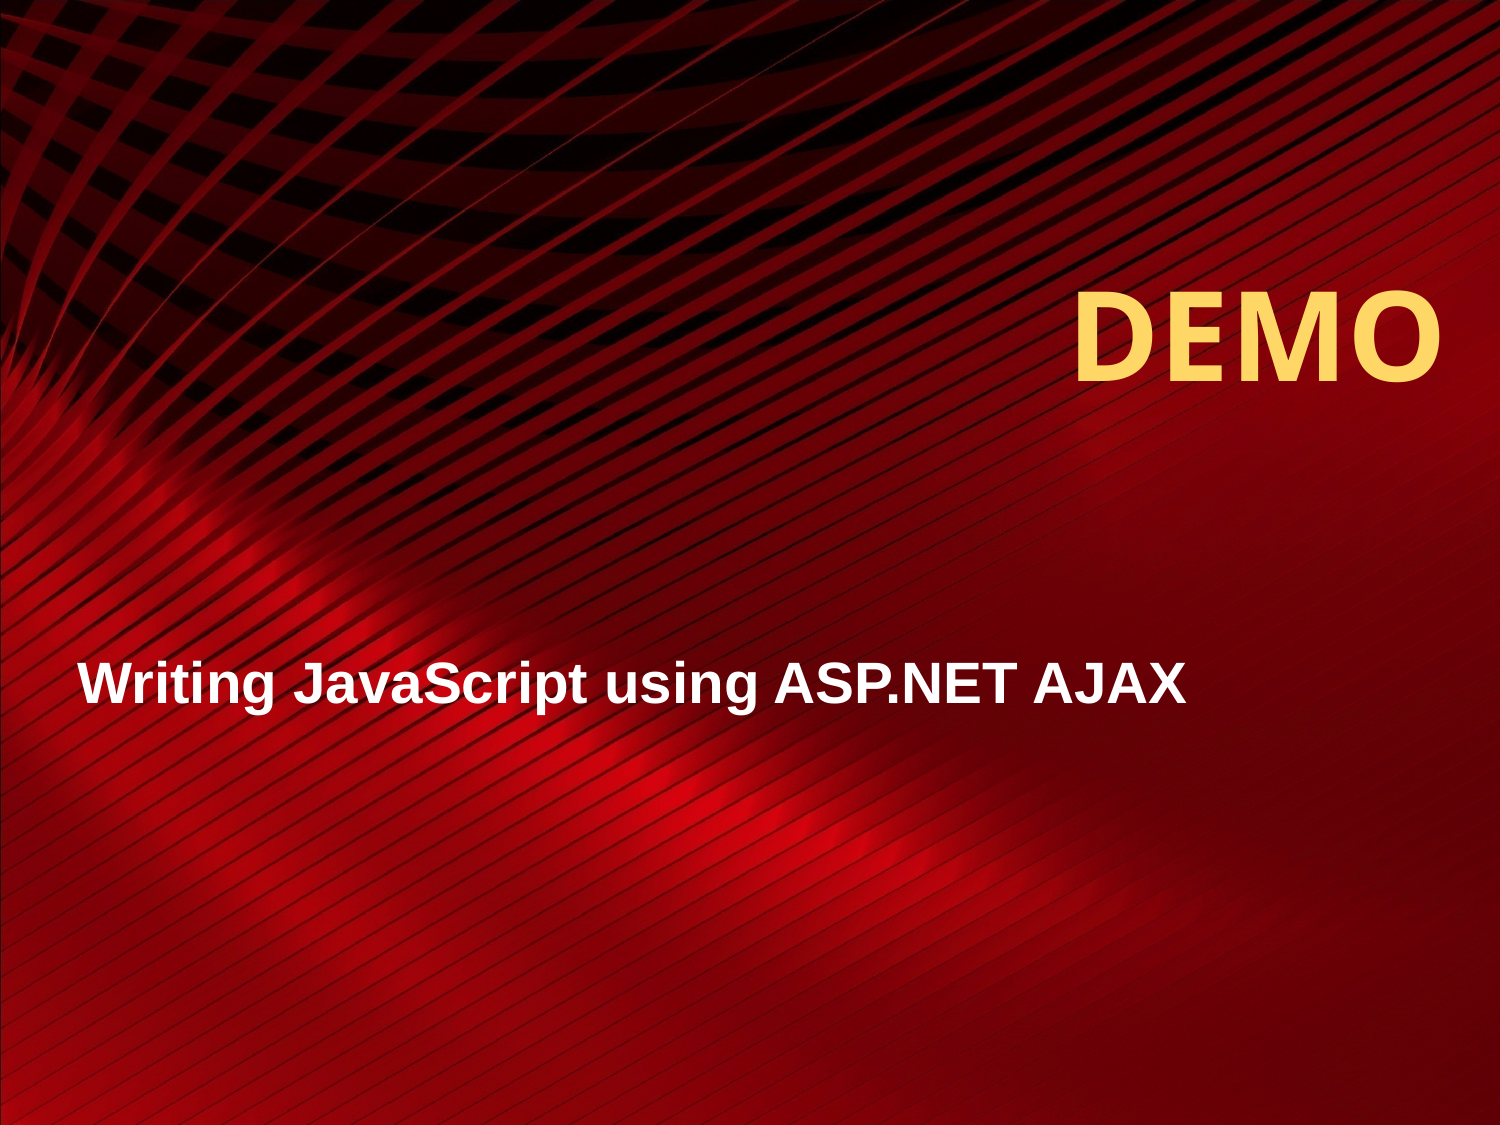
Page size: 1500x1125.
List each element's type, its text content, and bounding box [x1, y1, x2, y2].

title DEMO [50, 262, 1463, 400]
picture [0, 0, 1500, 1125]
list Writing JavaScript using ASP.NET AJAX [62, 637, 1363, 813]
